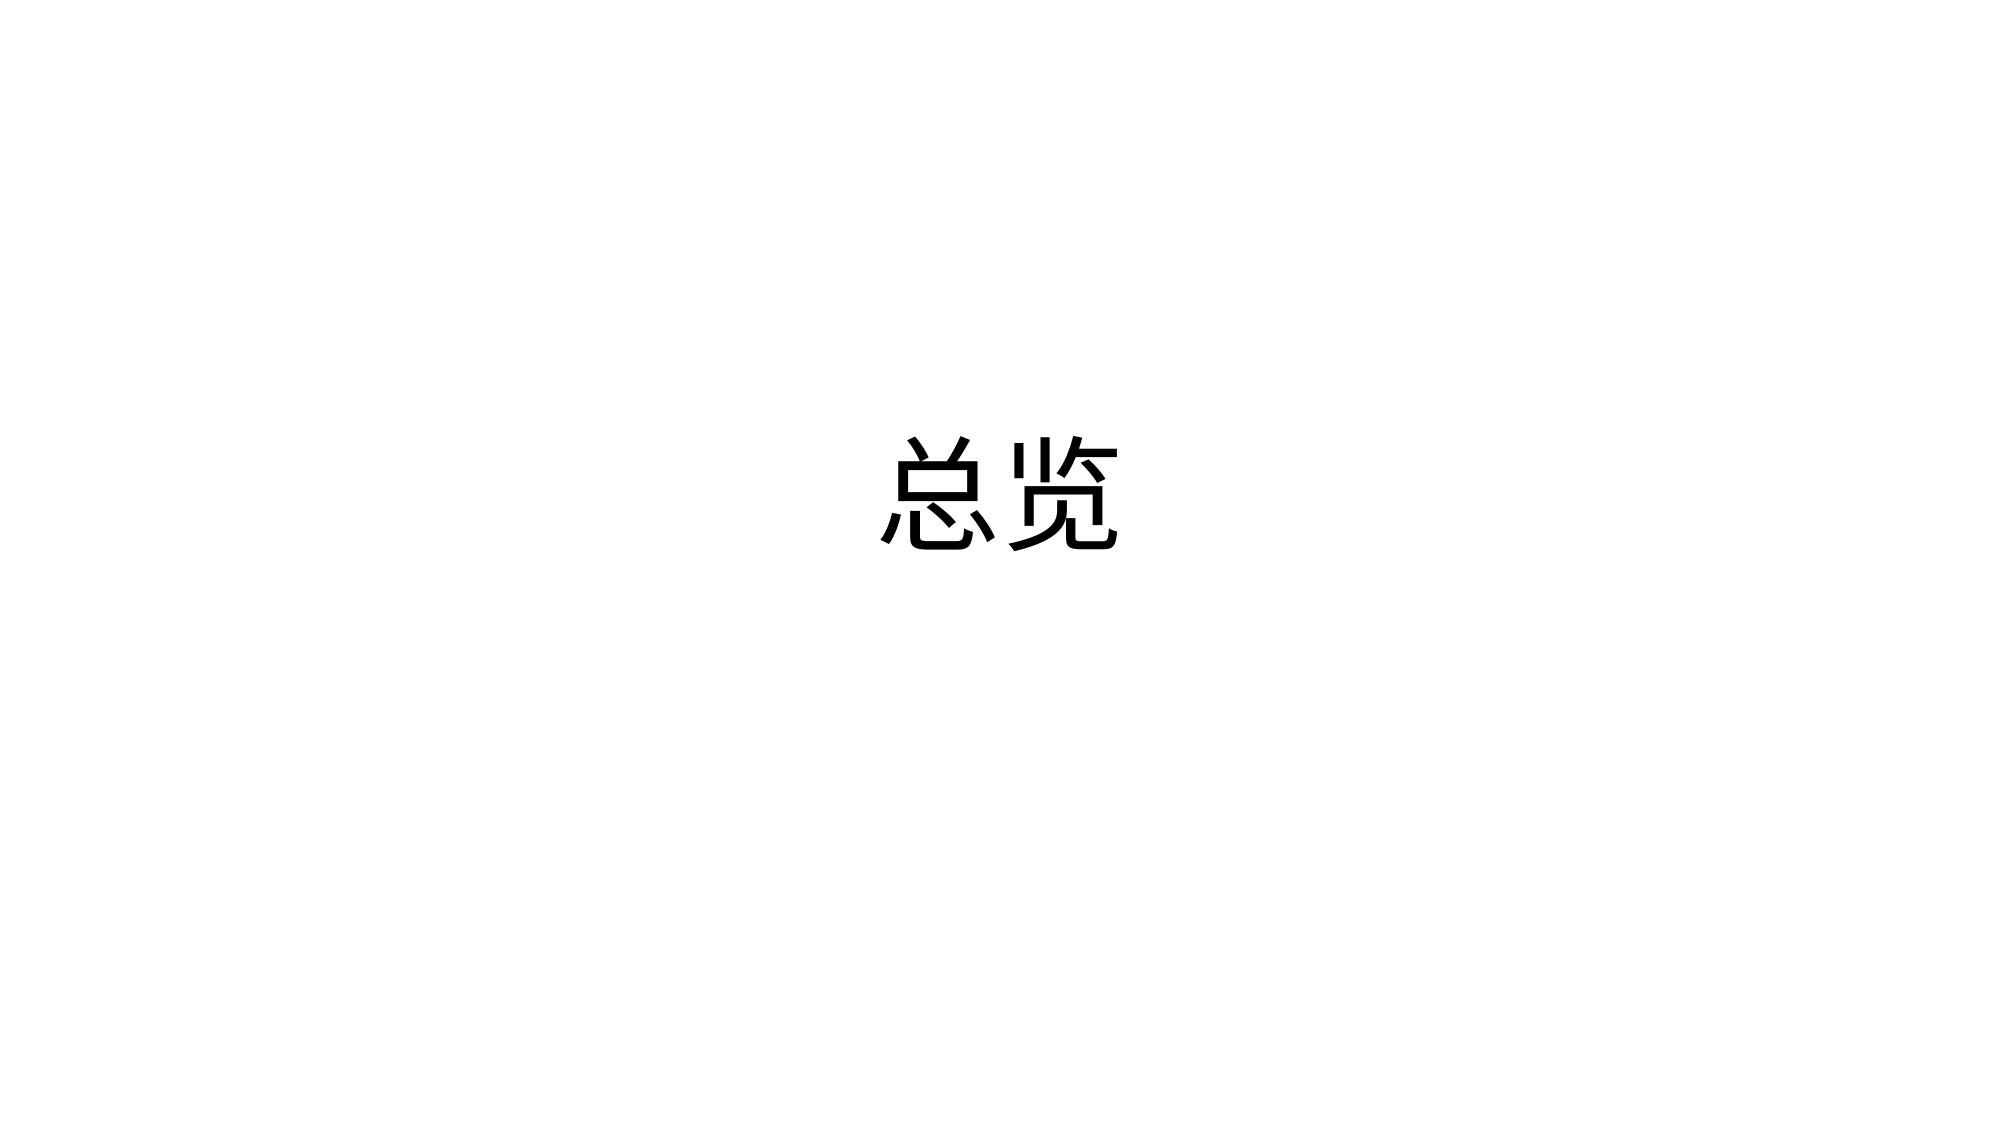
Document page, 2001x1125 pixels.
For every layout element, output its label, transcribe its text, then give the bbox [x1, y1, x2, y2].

title 总览 [249, 184, 1750, 576]
